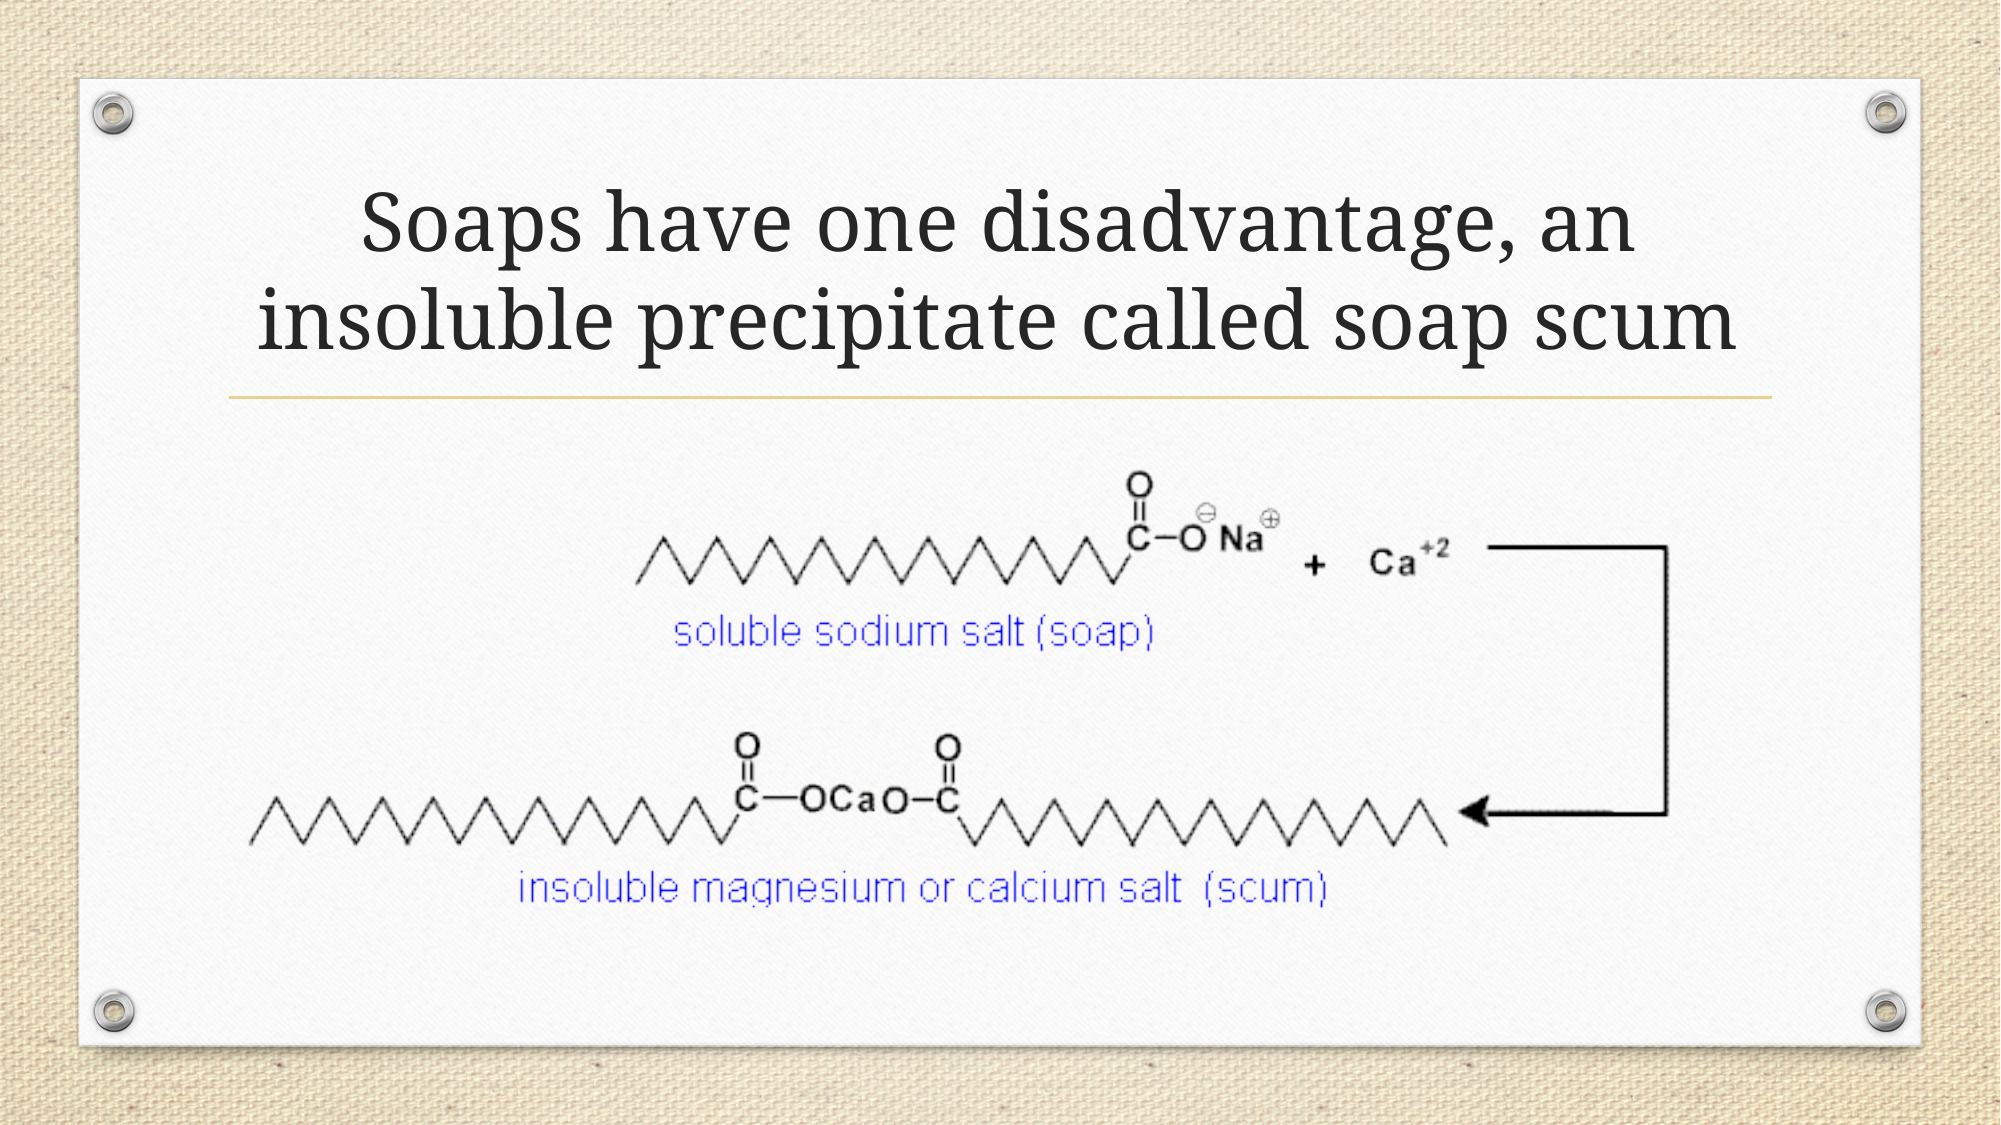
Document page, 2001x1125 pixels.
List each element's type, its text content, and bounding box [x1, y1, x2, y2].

title Soaps have one disadvantage, an insoluble precipitate called soap scum [212, 161, 1788, 375]
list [219, 428, 1754, 946]
picture [0, 0, 2001, 1125]
